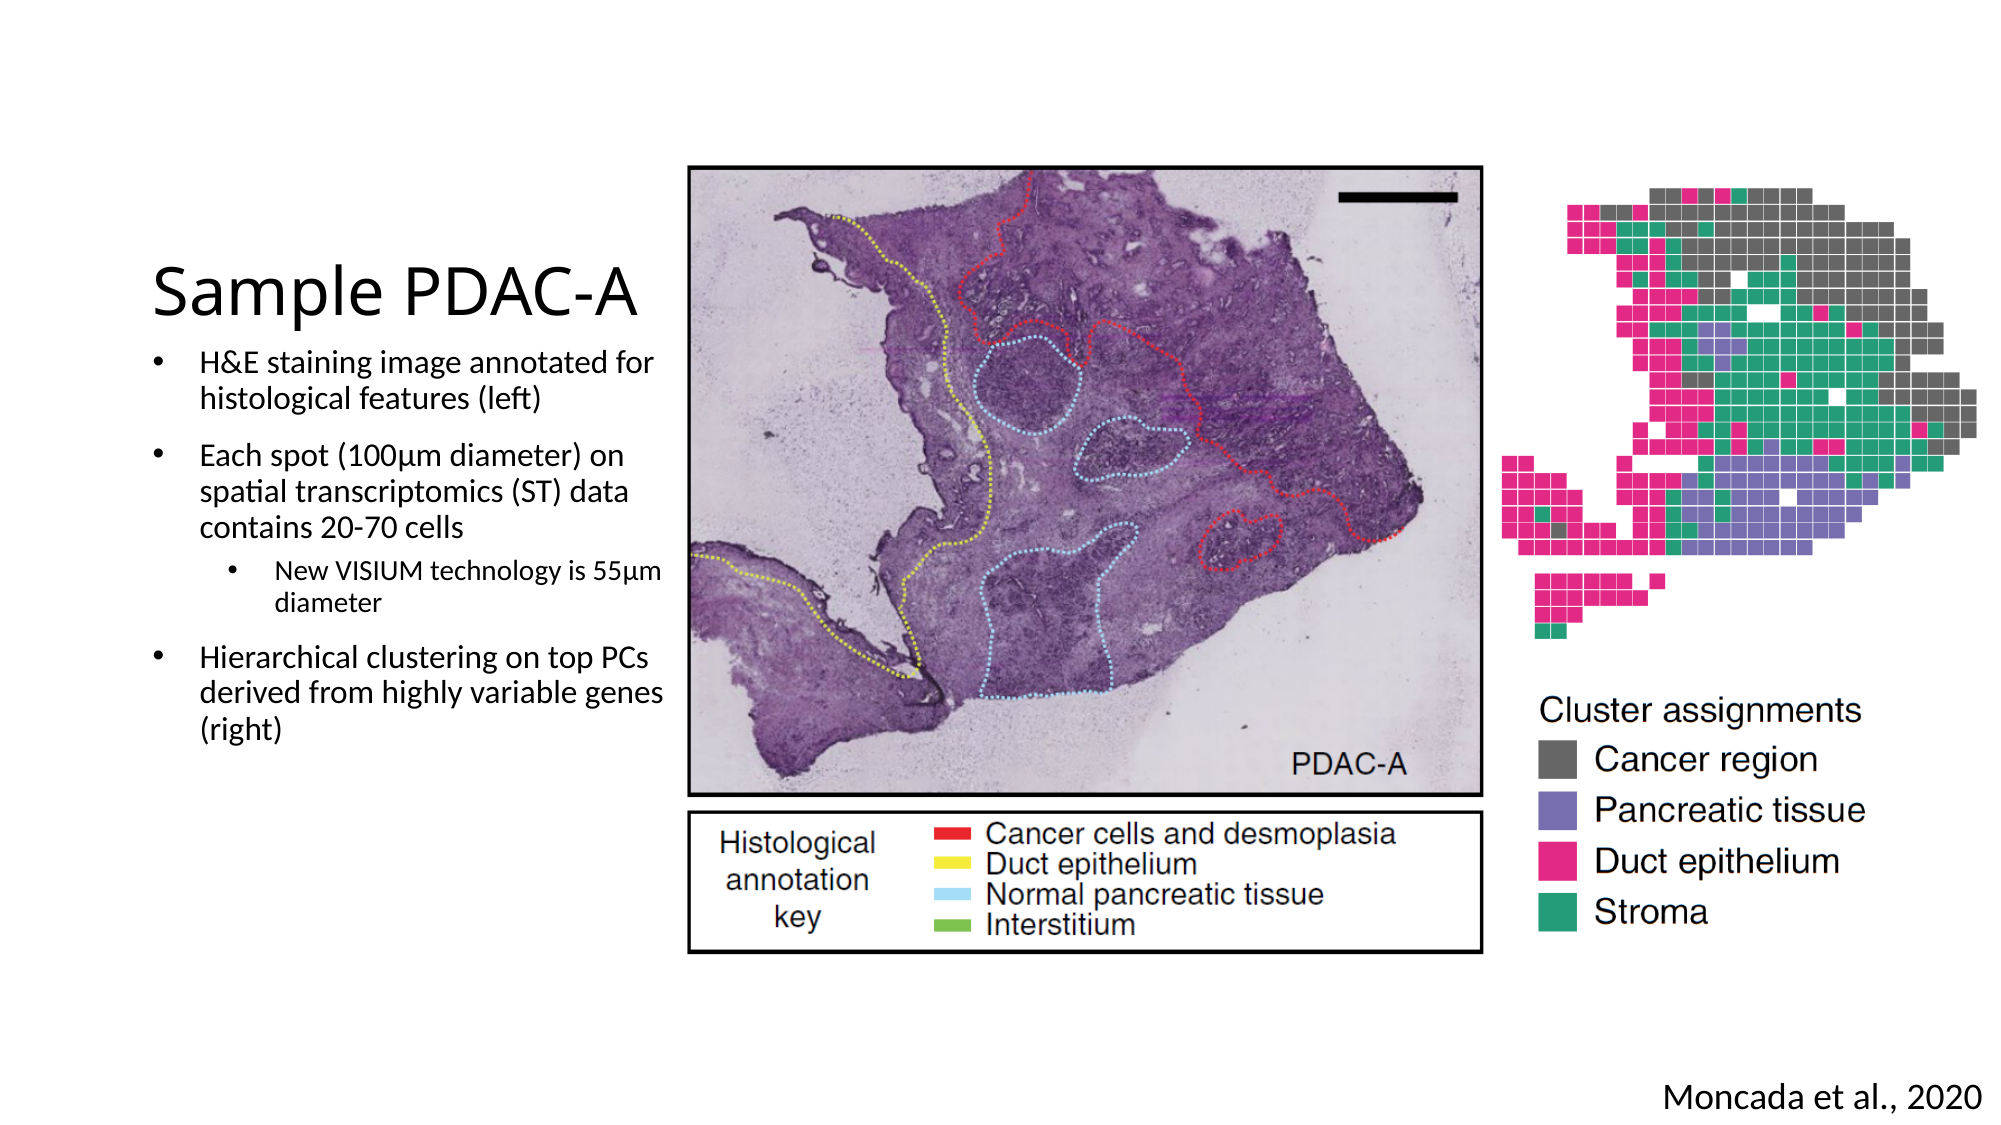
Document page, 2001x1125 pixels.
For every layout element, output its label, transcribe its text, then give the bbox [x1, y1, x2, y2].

text_box Moncada et al., 2020 [1647, 1064, 1998, 1125]
list H&E staining image annotated for histological features (left) Each spot (100μm diameter) on spatial transcriptomics (ST) data contains 20-70 cells New VISIUM technology is 55μm diameter Hierarchical clustering on top PCs derived from highly variable genes (right) [137, 337, 684, 963]
picture [1340, 163, 2000, 963]
title Sample PDAC-A [137, 75, 783, 337]
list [683, 161, 1489, 962]
